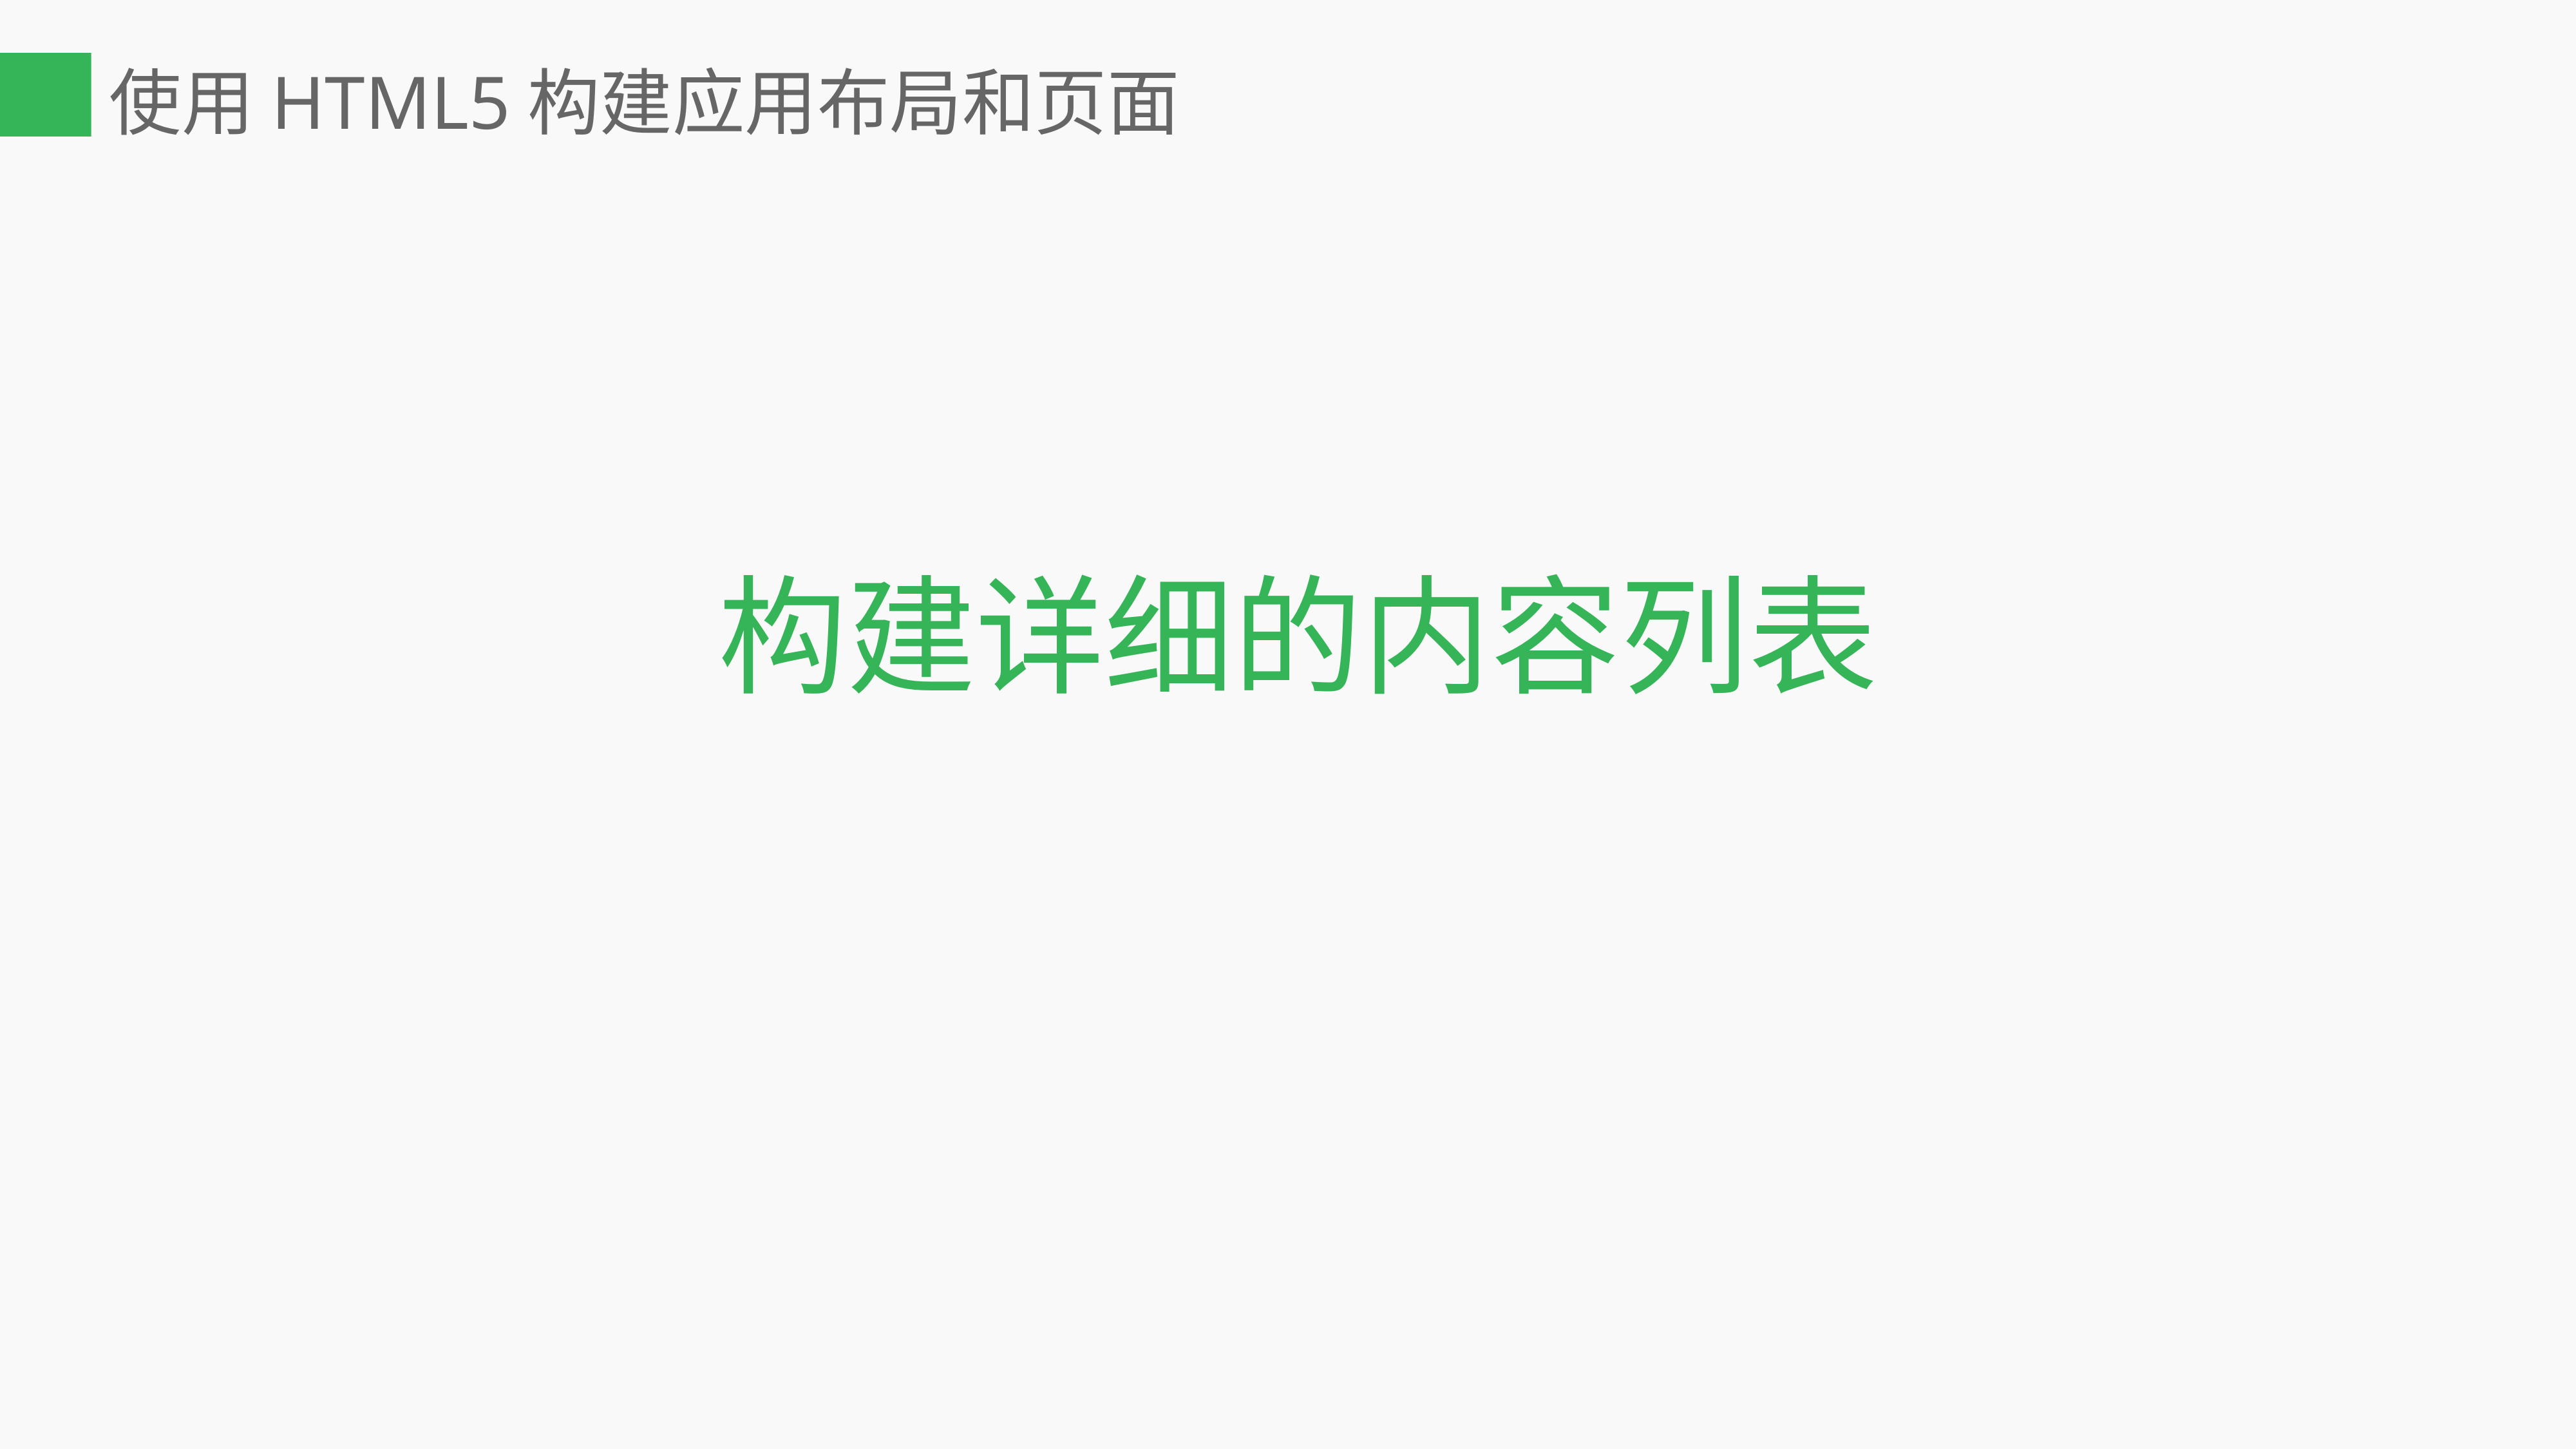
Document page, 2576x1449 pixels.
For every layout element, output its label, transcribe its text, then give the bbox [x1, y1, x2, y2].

picture [0, 53, 91, 137]
title 使用HTML5构建应用布局和页面 [108, 44, 2540, 144]
list 构建详细的内容列表 [22, 517, 2554, 685]
